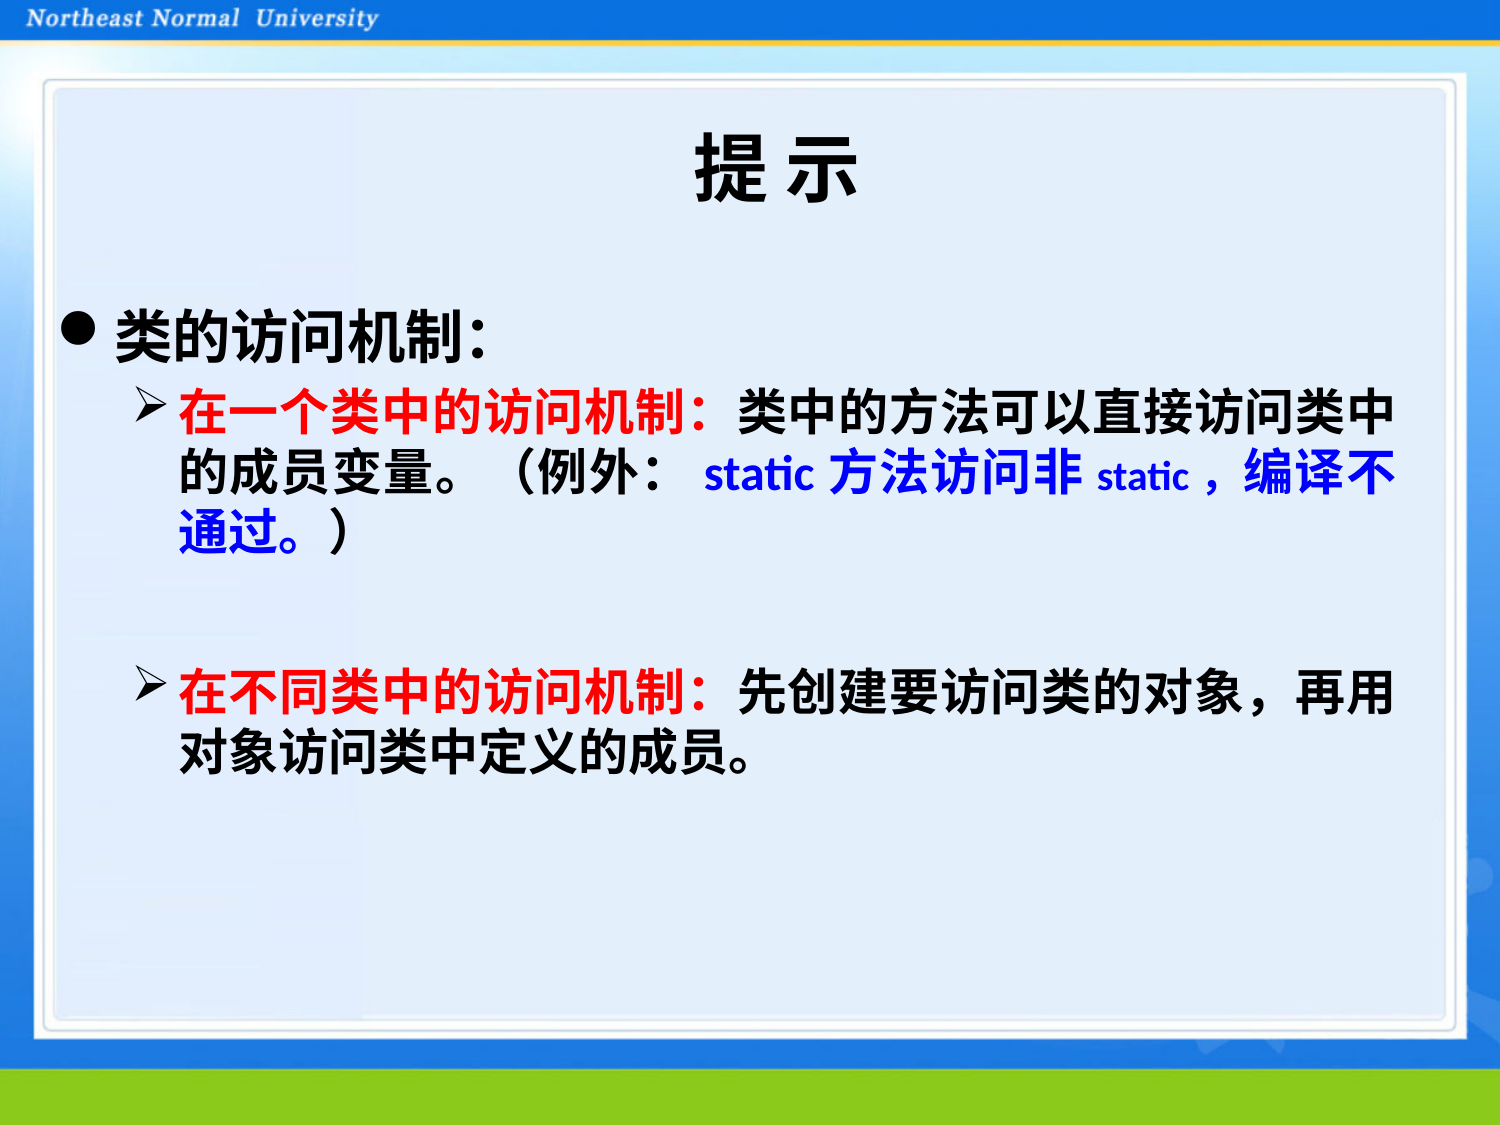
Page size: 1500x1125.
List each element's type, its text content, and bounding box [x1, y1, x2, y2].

picture [0, 0, 1500, 1125]
title 提 示 [549, 101, 1004, 232]
list 类的访问机制： 在一个类中的访问机制：类中的方法可以直接访问类中的成员变量。（例外：static方法访问非static，编译不通过。） 在不同类中的访问机制：先创建要访问类的对象，再用对象访问类中定义的成员。 [41, 292, 1412, 823]
